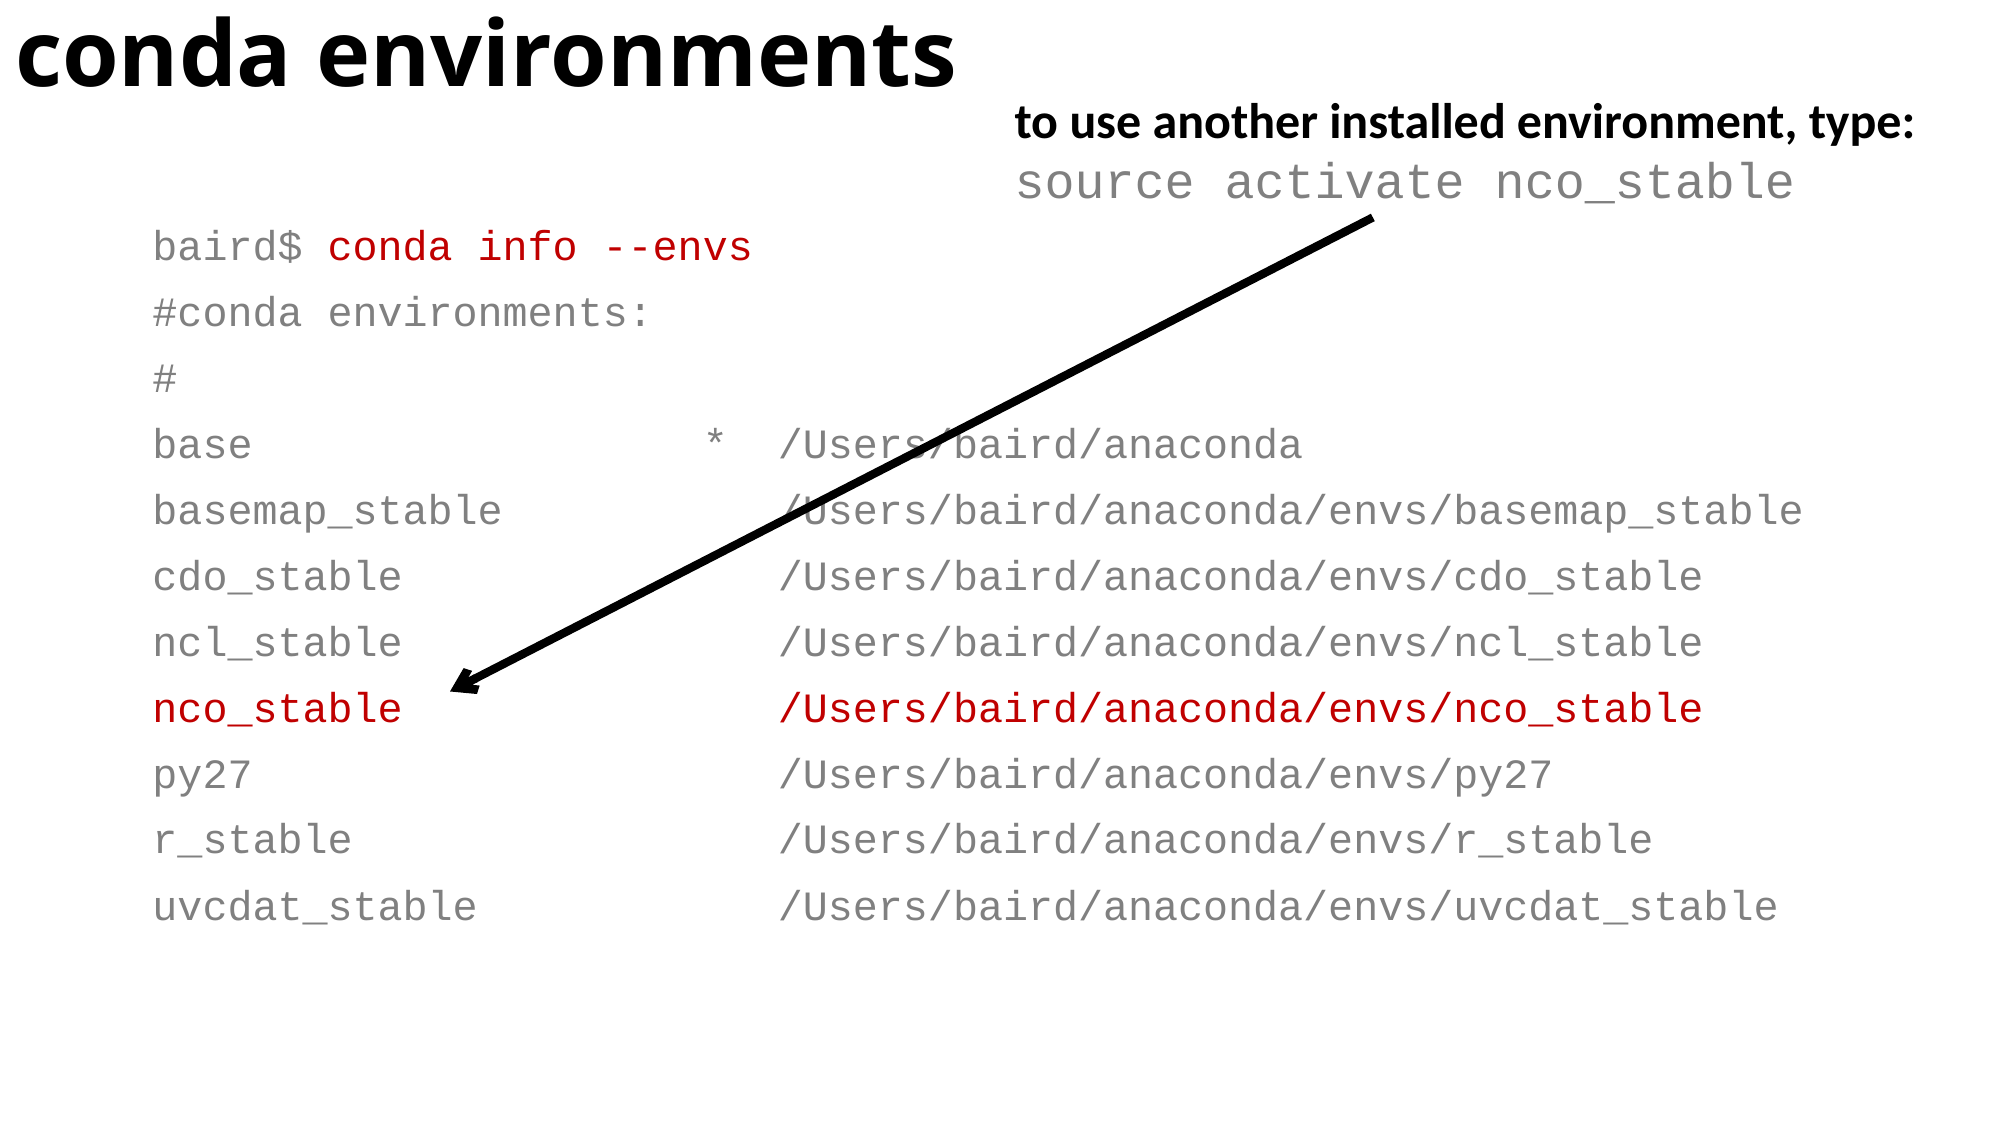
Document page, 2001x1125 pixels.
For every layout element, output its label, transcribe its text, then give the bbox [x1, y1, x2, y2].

title conda environments [0, 0, 1725, 218]
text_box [449, 217, 1373, 692]
text_box baird$ conda info --envs #conda environments: # base * /Users/baird/anaconda basemap_stable /Users/baird/anaconda/envs/basemap_stable cdo_stable /Users/baird/anaconda/envs/cdo_stable ncl_stable /Users/baird/anaconda/envs/ncl_stable nco_stable /Users/baird/anaconda/envs/nco_stable py27 /Users/baird/anaconda/envs/py27 r_stable /Users/baird/anaconda/envs/r_stable uvcdat_stable /Users/baird/anaconda/envs/uvcdat_stable [137, 217, 1863, 1014]
text_box to use another installed environment, type: source activate nco_stable [999, 81, 1936, 216]
